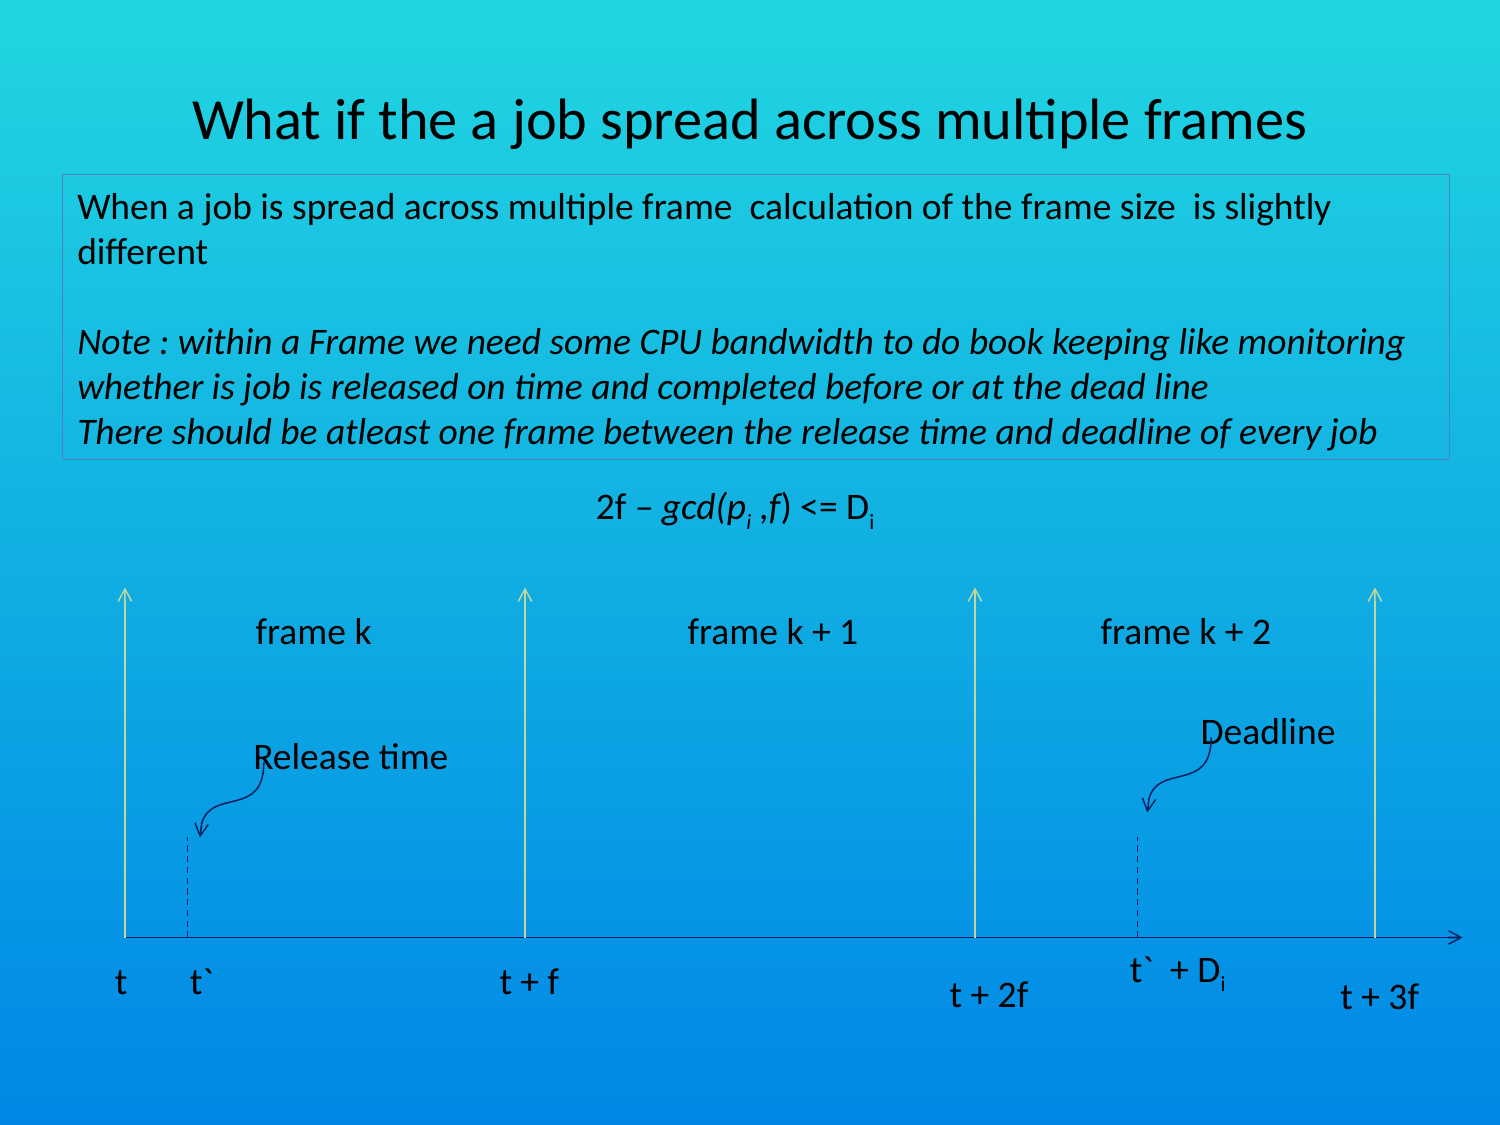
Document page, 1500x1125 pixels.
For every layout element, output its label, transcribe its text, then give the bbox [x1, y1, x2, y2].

text_box frame k [240, 599, 387, 660]
text_box t + 2f [934, 962, 1044, 1023]
title What if the a job spread across multiple frames [75, 45, 1425, 174]
text_box When a job is spread across multiple frame calculation of the frame size is slightly different Note : within a Frame we need some CPU bandwidth to do book keeping like monitoring whether is job is released on time and completed before or at the dead line There should be atleast one frame between the release time and deadline of every job [62, 174, 1450, 460]
text_box t [100, 949, 143, 1010]
text_box t` [175, 949, 238, 1010]
text_box t + f [484, 949, 575, 1010]
text_box frame k + 1 [672, 599, 874, 660]
text_box frame k + 2 [1085, 599, 1287, 660]
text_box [1141, 742, 1217, 808]
text_box 2f – gcd(pi ,f) <= Di [581, 474, 890, 541]
text_box Deadline [1185, 699, 1351, 760]
text_box t` + Di [1115, 946, 1241, 1004]
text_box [194, 767, 270, 833]
text_box Release time [238, 724, 464, 785]
text_box t + 3f [1325, 964, 1435, 1025]
